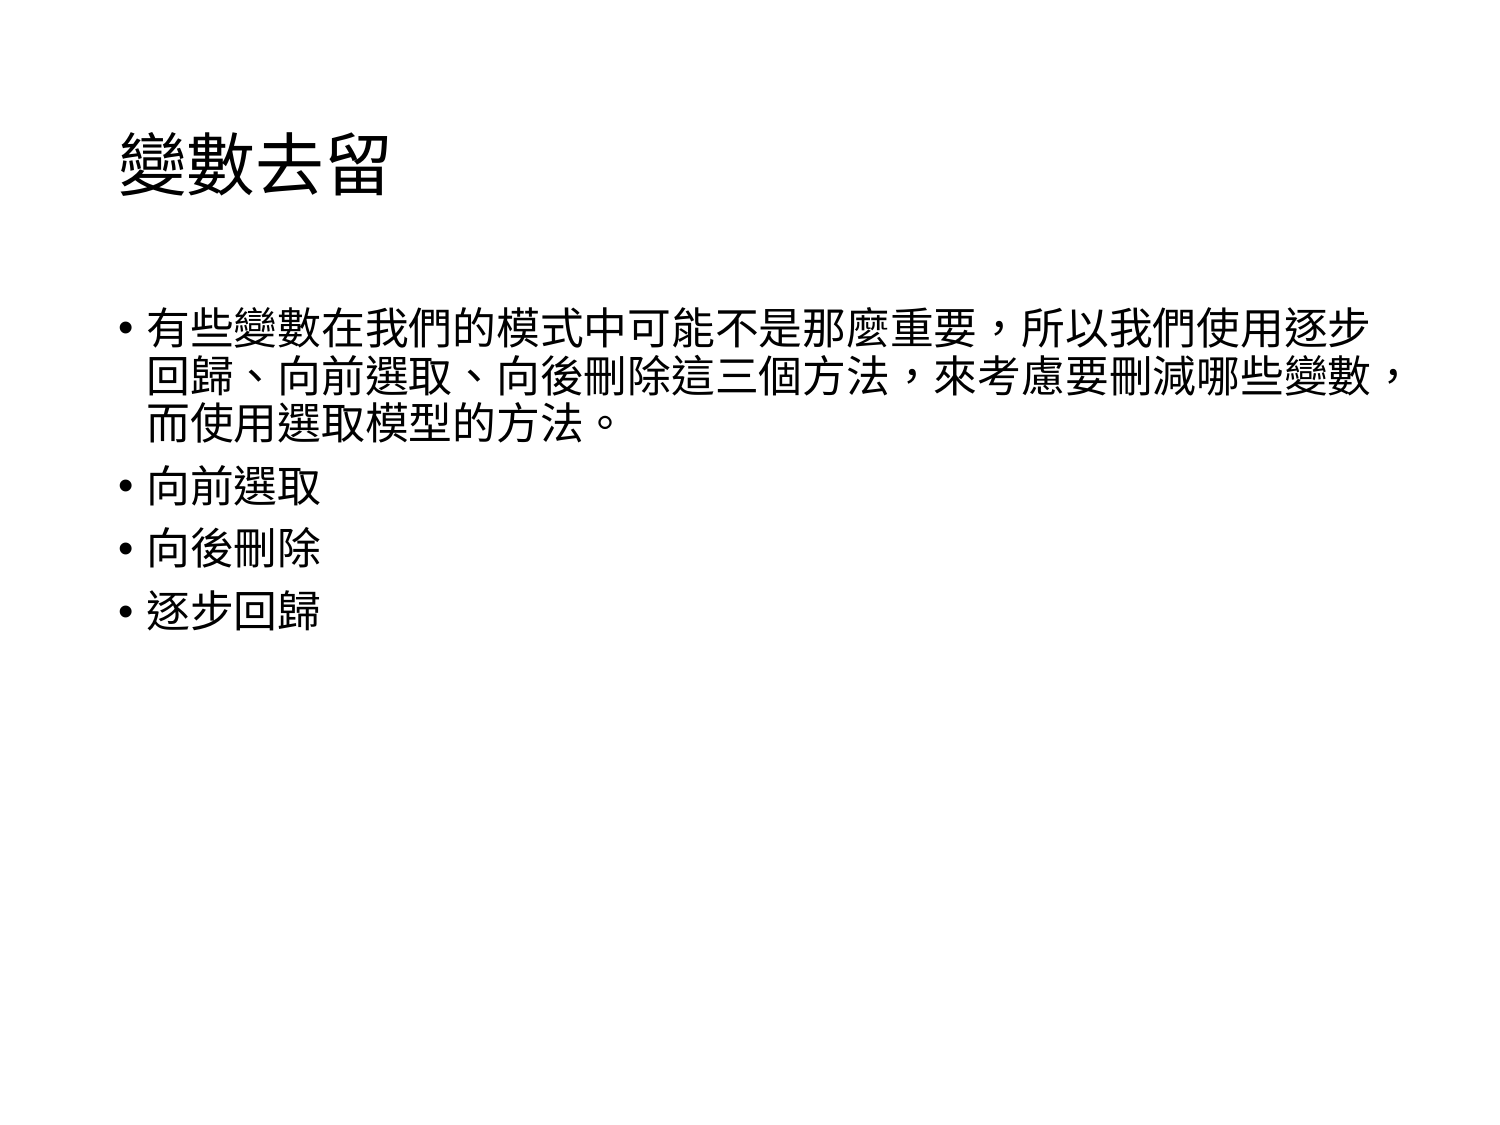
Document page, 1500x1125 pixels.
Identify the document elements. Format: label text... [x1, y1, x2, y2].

title 變數去留 [103, 59, 1397, 278]
list 有些變數在我們的模式中可能不是那麼重要，所以我們使用逐步回歸、向前選取、向後刪除這三個方法，來考慮要刪減哪些變數，而使用選取模型的方法。 向前選取 向後刪除 逐步回歸 [103, 299, 1397, 1014]
